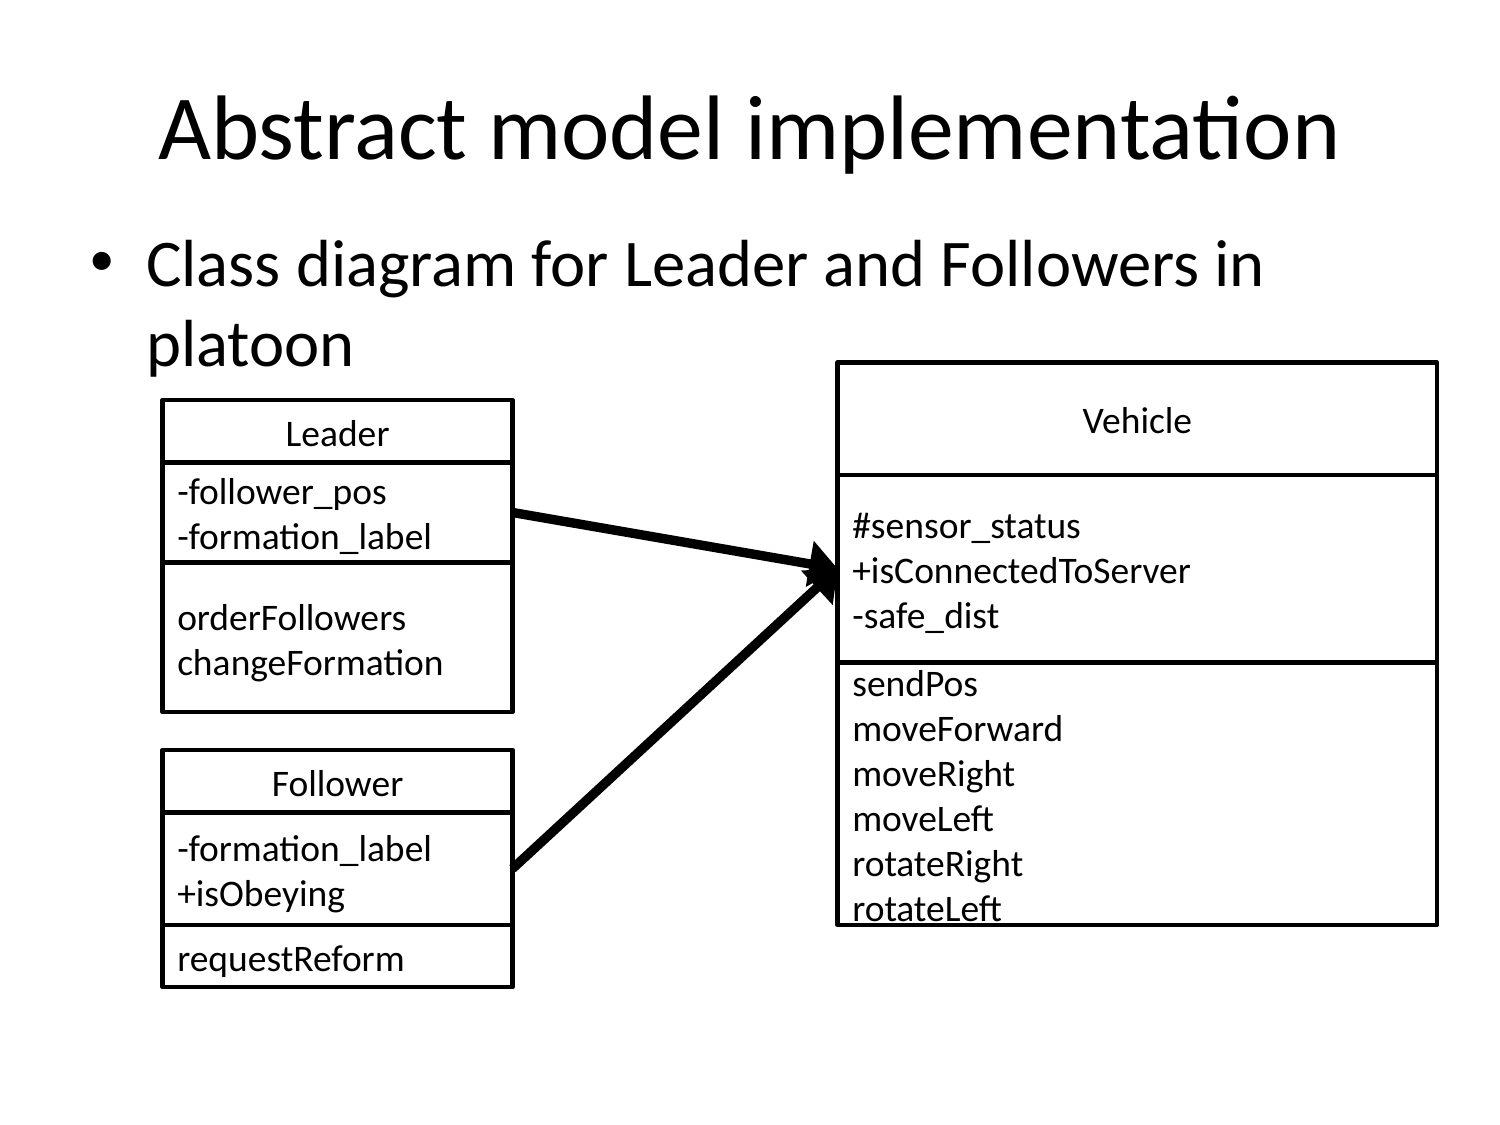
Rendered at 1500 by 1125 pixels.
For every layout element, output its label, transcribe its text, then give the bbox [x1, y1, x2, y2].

text_box orderFollowers changeFormation [160, 560, 507, 714]
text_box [512, 512, 838, 568]
text_box -formation_label +isObeying [160, 810, 515, 923]
text_box -follower_pos -formation_label [160, 460, 515, 560]
text_box #sensor_status +isConnectedToServer -safe_dist [835, 473, 1439, 660]
text_box Follower [160, 748, 507, 810]
title Abstract model implementation [75, 45, 1425, 200]
text_box Leader [160, 398, 515, 460]
text_box Vehicle [835, 360, 1439, 473]
text_box requestReform [160, 923, 515, 989]
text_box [512, 568, 838, 869]
list Class diagram for Leader and Followers in platoon [75, 212, 1425, 1005]
text_box sendPos moveForward moveRight moveLeft rotateRight rotateLeft [835, 660, 1439, 927]
